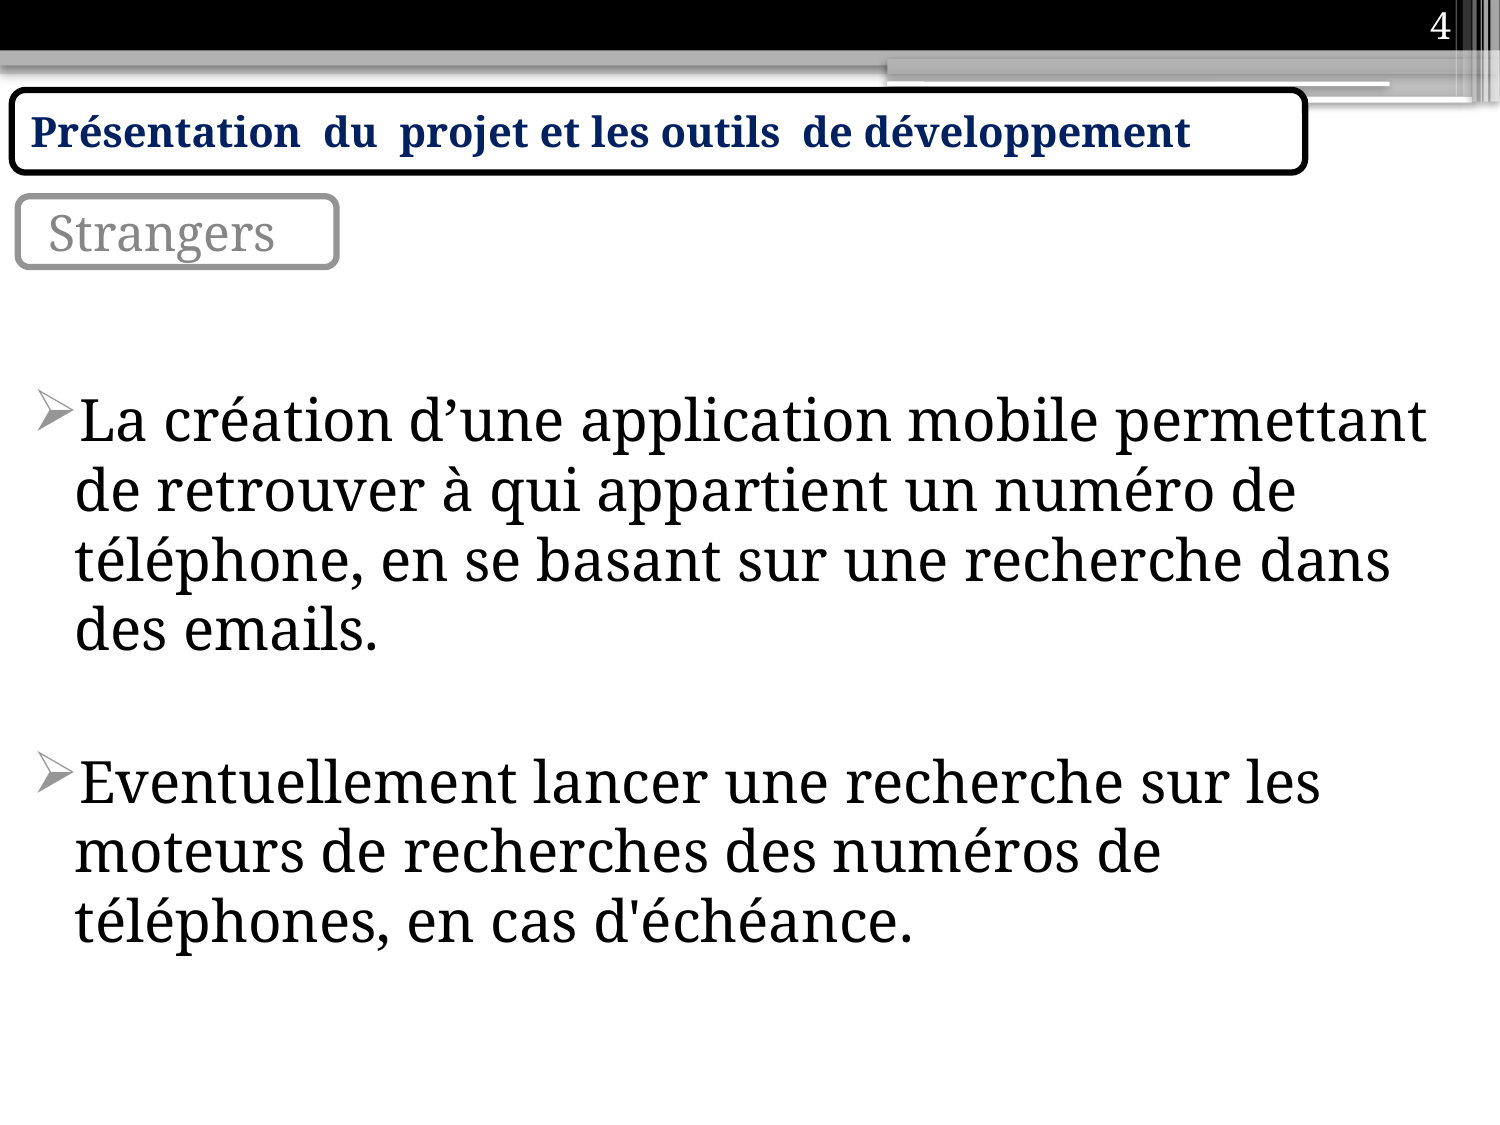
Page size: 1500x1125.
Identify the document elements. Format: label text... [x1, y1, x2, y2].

list La création d’une application mobile permettant de retrouver à qui appartient un numéro de téléphone, en se basant sur une recherche dans des emails. Eventuellement lancer une recherche sur les moteurs de recherches des numéros de téléphones, en cas d'échéance. [0, 314, 1483, 1102]
text_box Strangers [16, 194, 339, 269]
text_box Présentation du projet et les outils de développement [10, 88, 1307, 175]
slide_number 4 [1341, 0, 1466, 61]
